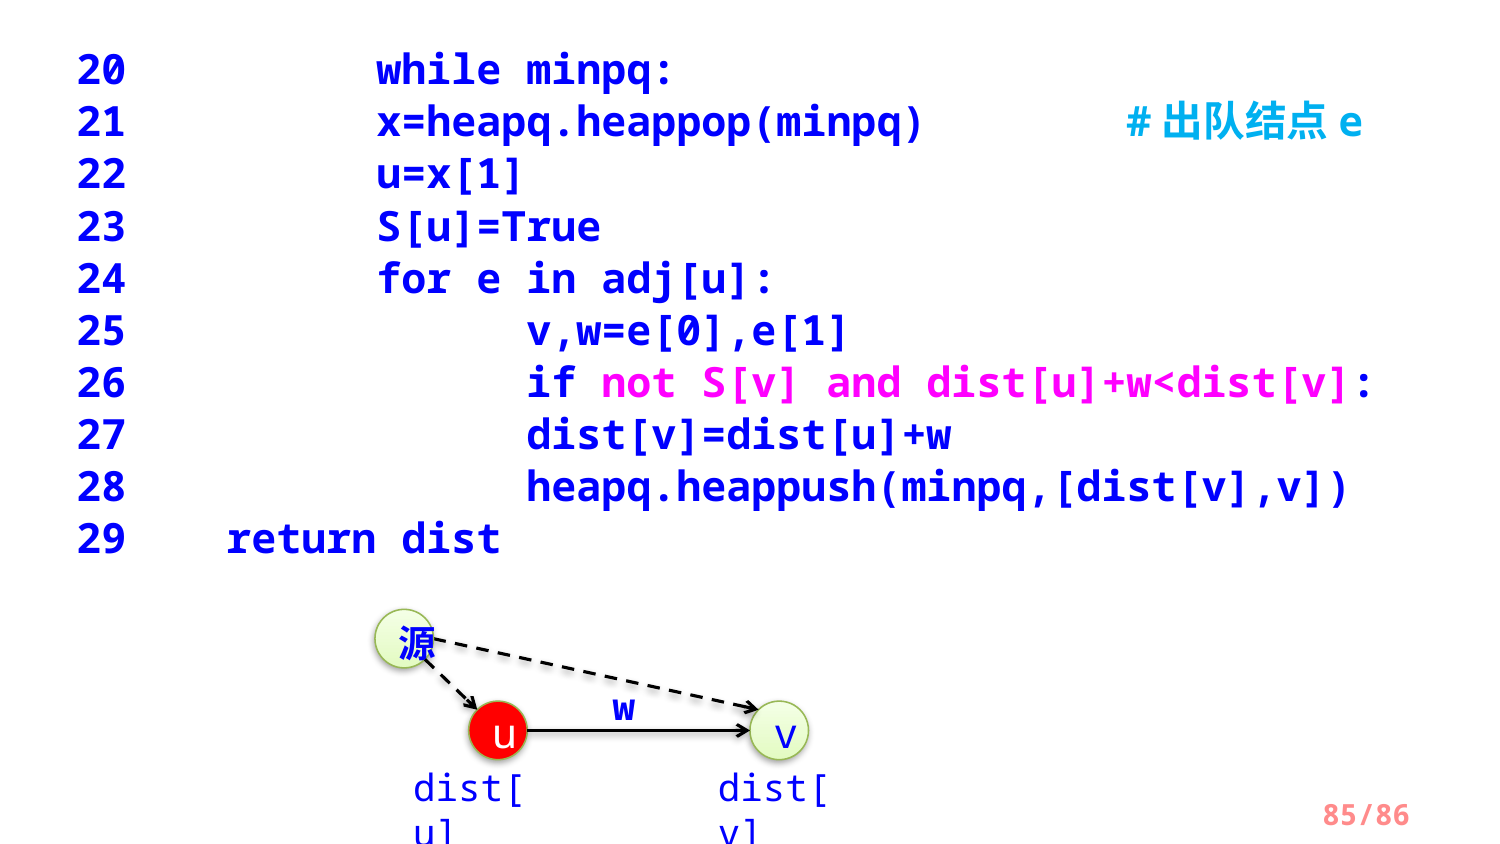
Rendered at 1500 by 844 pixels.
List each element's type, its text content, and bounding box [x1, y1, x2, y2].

slide_number /86 [1074, 793, 1425, 839]
text_box 20 while minpq: 21 x=heapq.heappop(minpq) #出队结点e 22 u=x[1] 23 S[u]=True 24 for e in adj[u]: 25 v,w=e[0],e[1] 26 if not S[v] and dist[u]+w<dist[v]: 27 dist[v]=dist[u]+w 28 heapq.heappush(minpq,[dist[v],v]) 29 return dist [45, 33, 1467, 570]
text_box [374, 609, 868, 817]
